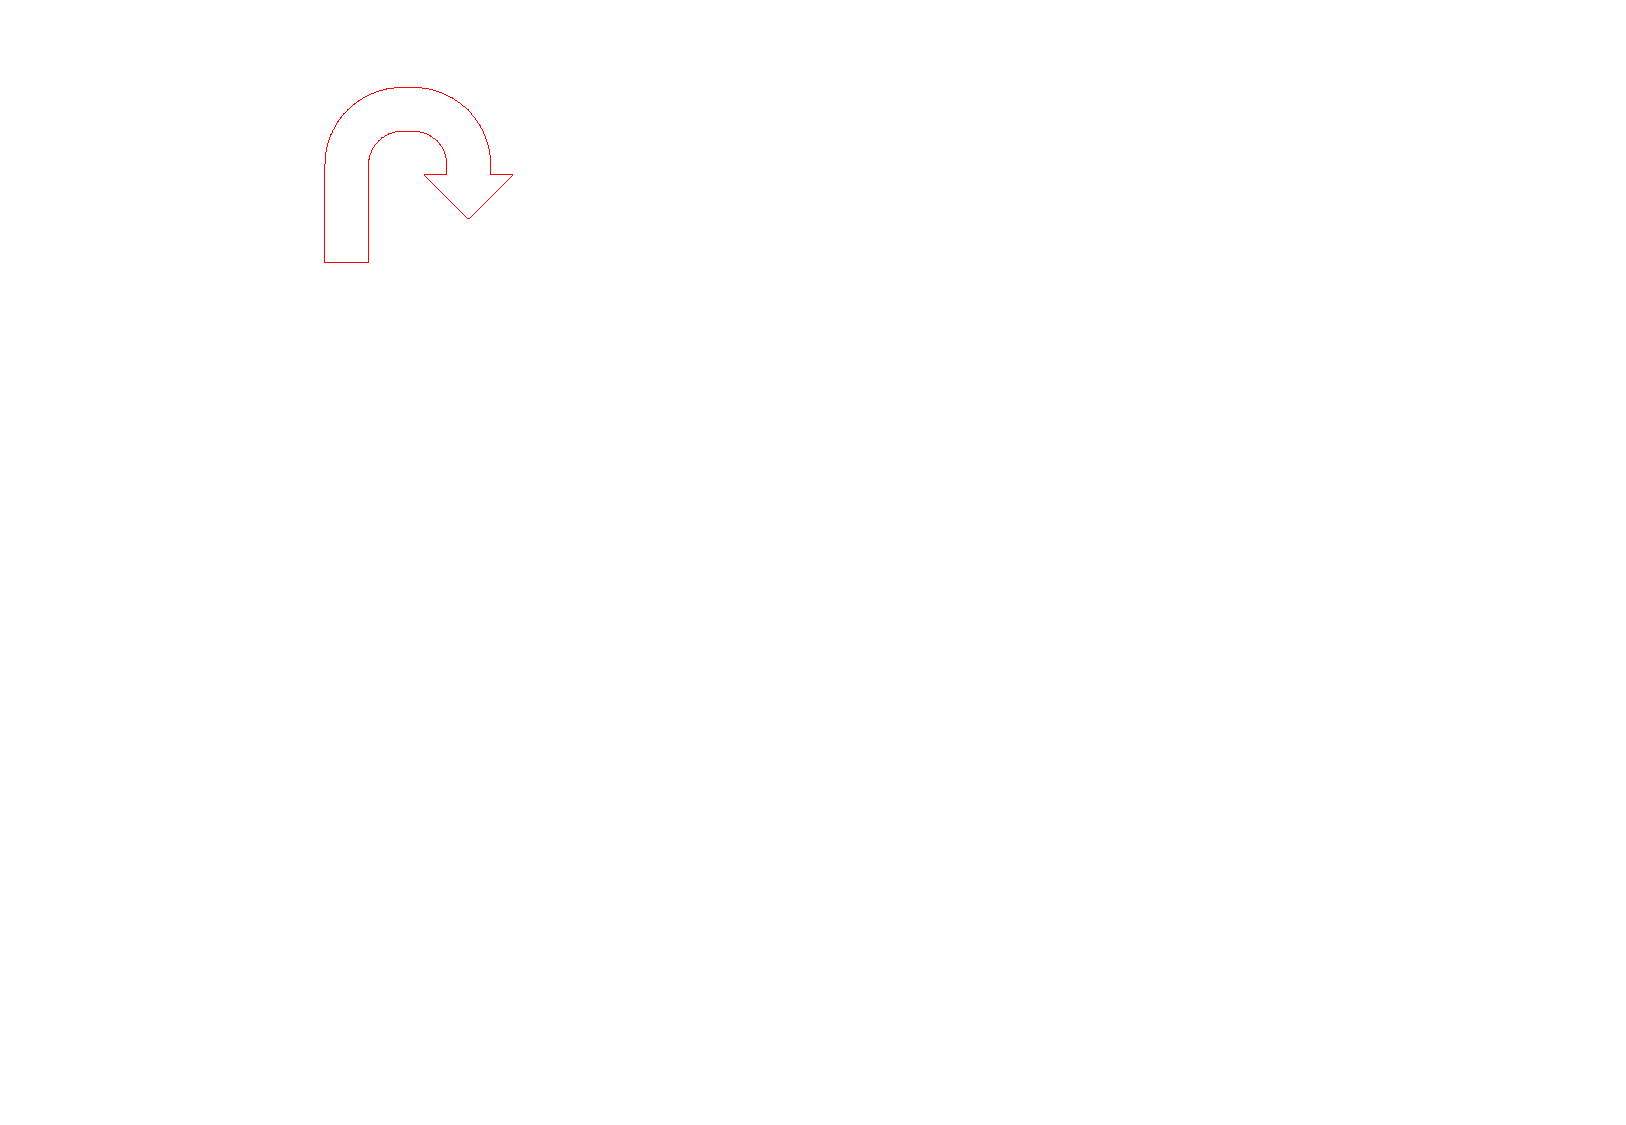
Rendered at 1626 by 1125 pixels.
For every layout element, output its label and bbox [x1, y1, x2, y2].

text_box [324, 87, 513, 263]
